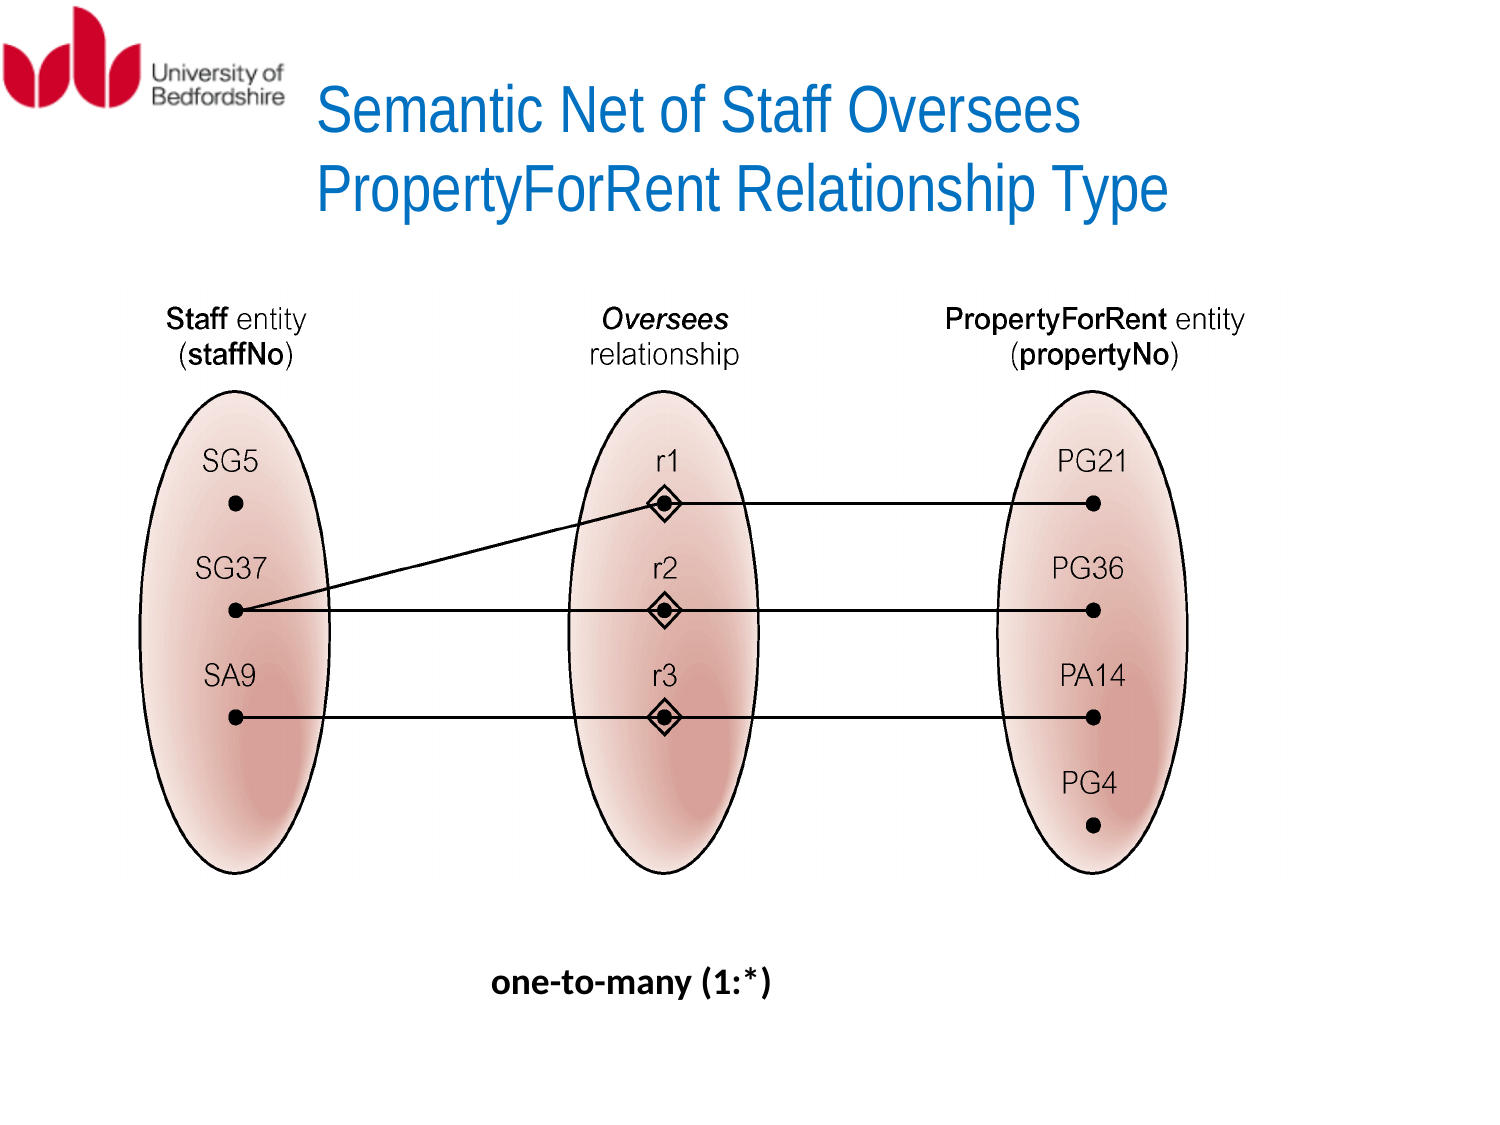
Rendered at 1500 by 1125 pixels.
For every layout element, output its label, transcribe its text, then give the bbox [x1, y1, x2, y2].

title Semantic Net of Staff Oversees PropertyForRent Relationship Type [301, 45, 1425, 233]
text_box one-to-many (1:*) [476, 949, 788, 1010]
picture [0, 1, 306, 126]
picture [99, 287, 1288, 888]
